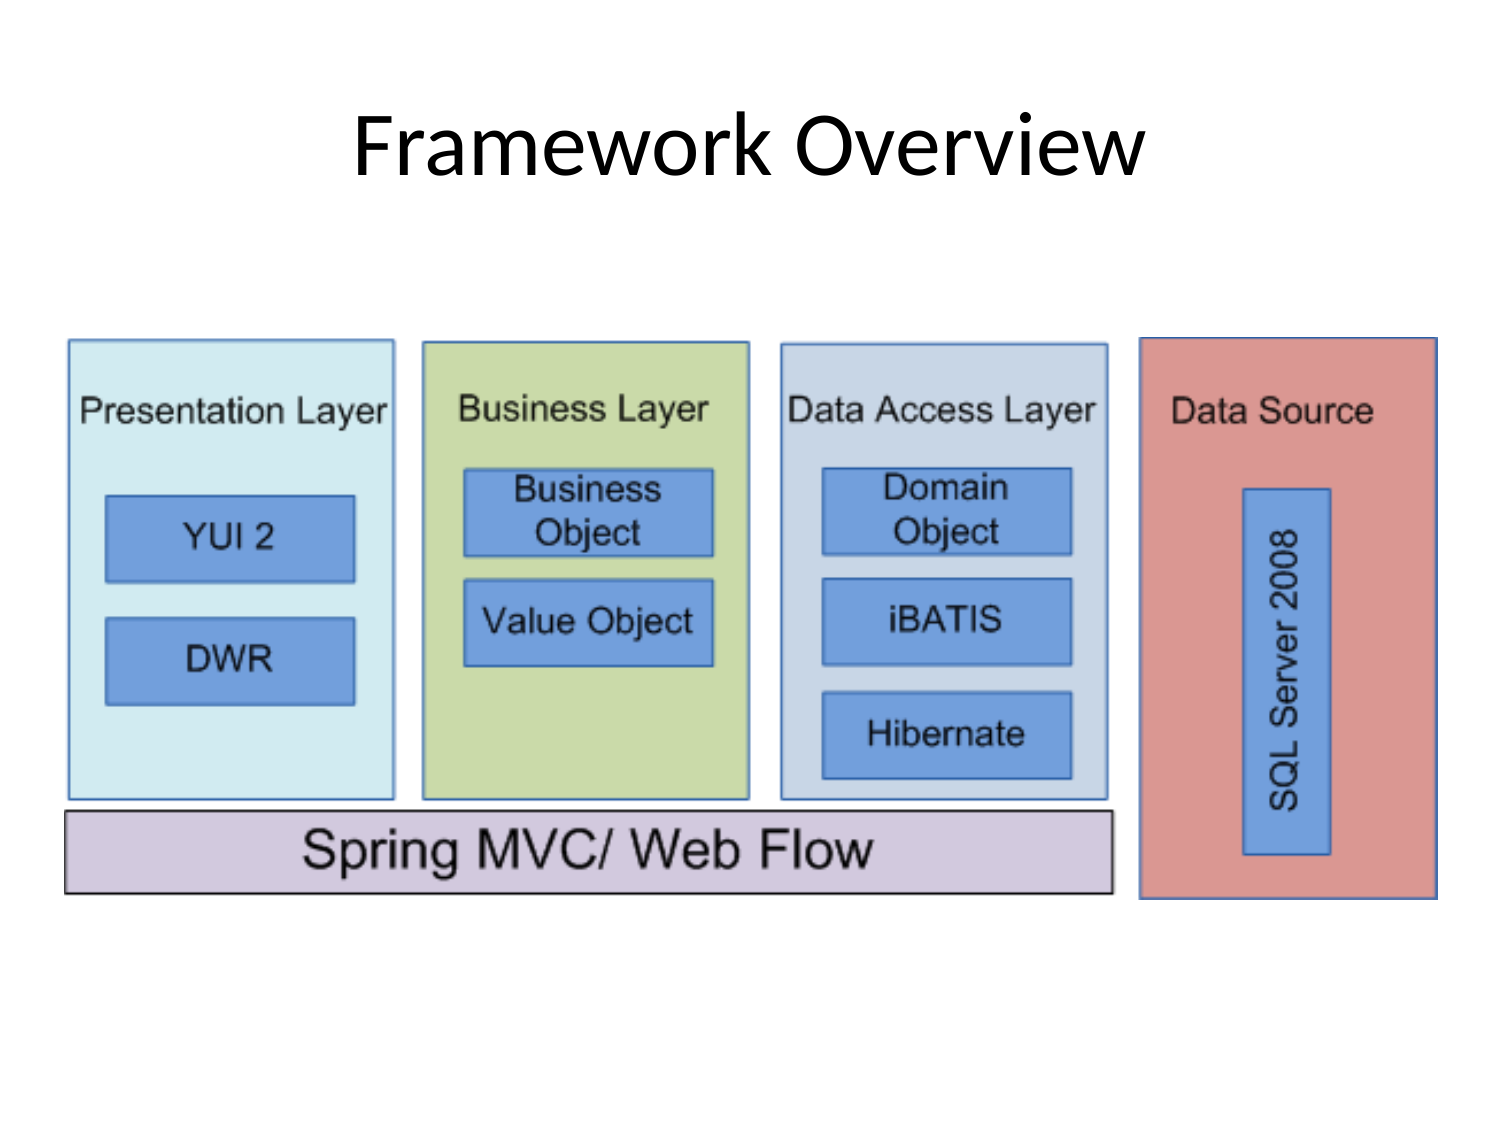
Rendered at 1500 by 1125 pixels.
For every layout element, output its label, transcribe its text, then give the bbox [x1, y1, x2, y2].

picture [64, 337, 1438, 901]
title Framework Overview [75, 45, 1425, 233]
